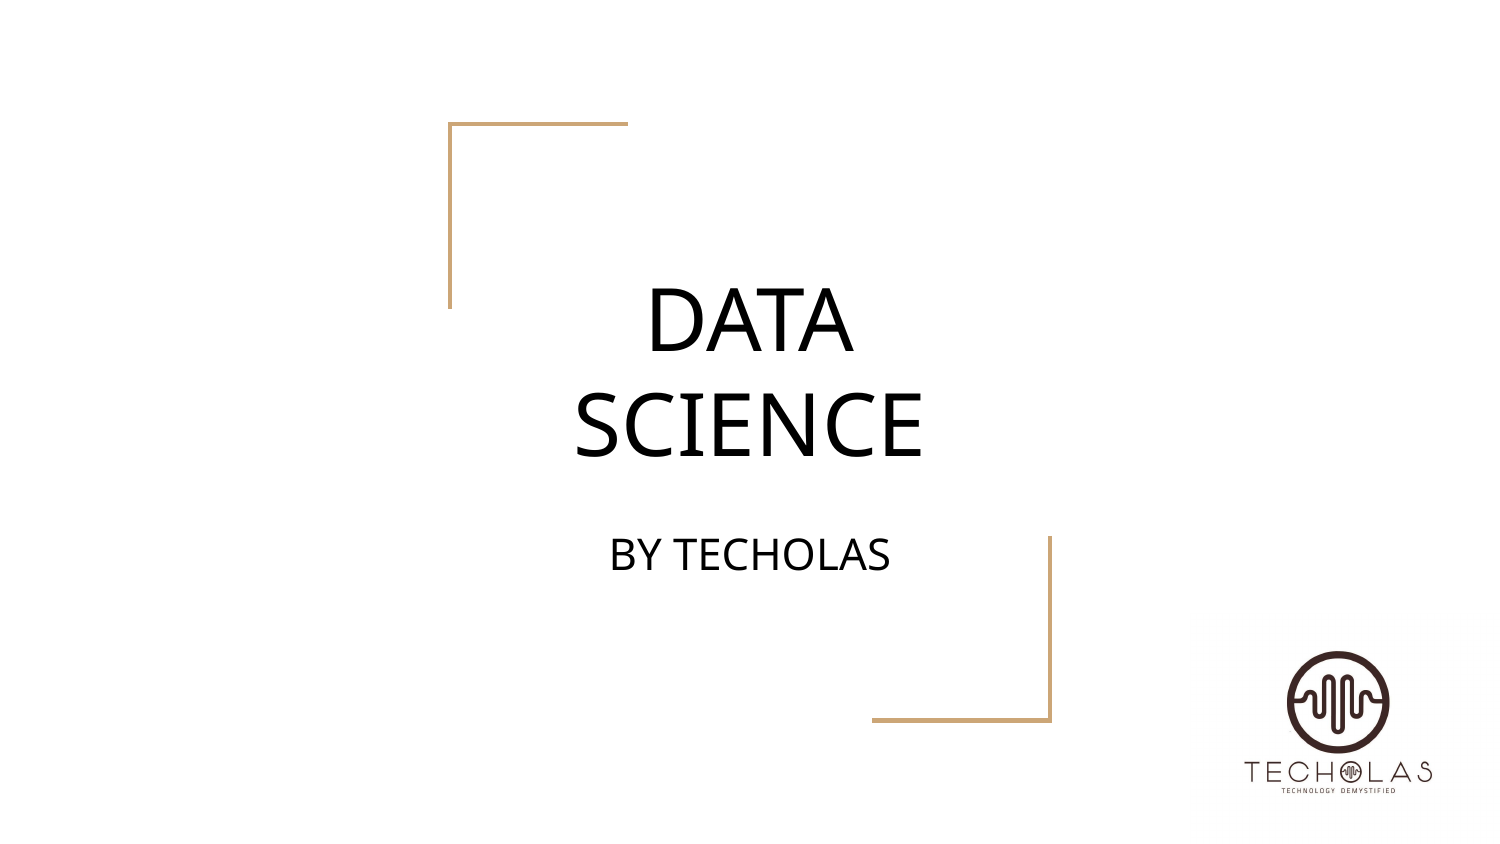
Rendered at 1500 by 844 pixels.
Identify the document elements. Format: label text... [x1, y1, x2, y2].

picture [1190, 613, 1500, 844]
title DATA SCIENCE [499, 236, 1001, 490]
subtitle BY TECHOLAS [499, 511, 1001, 627]
